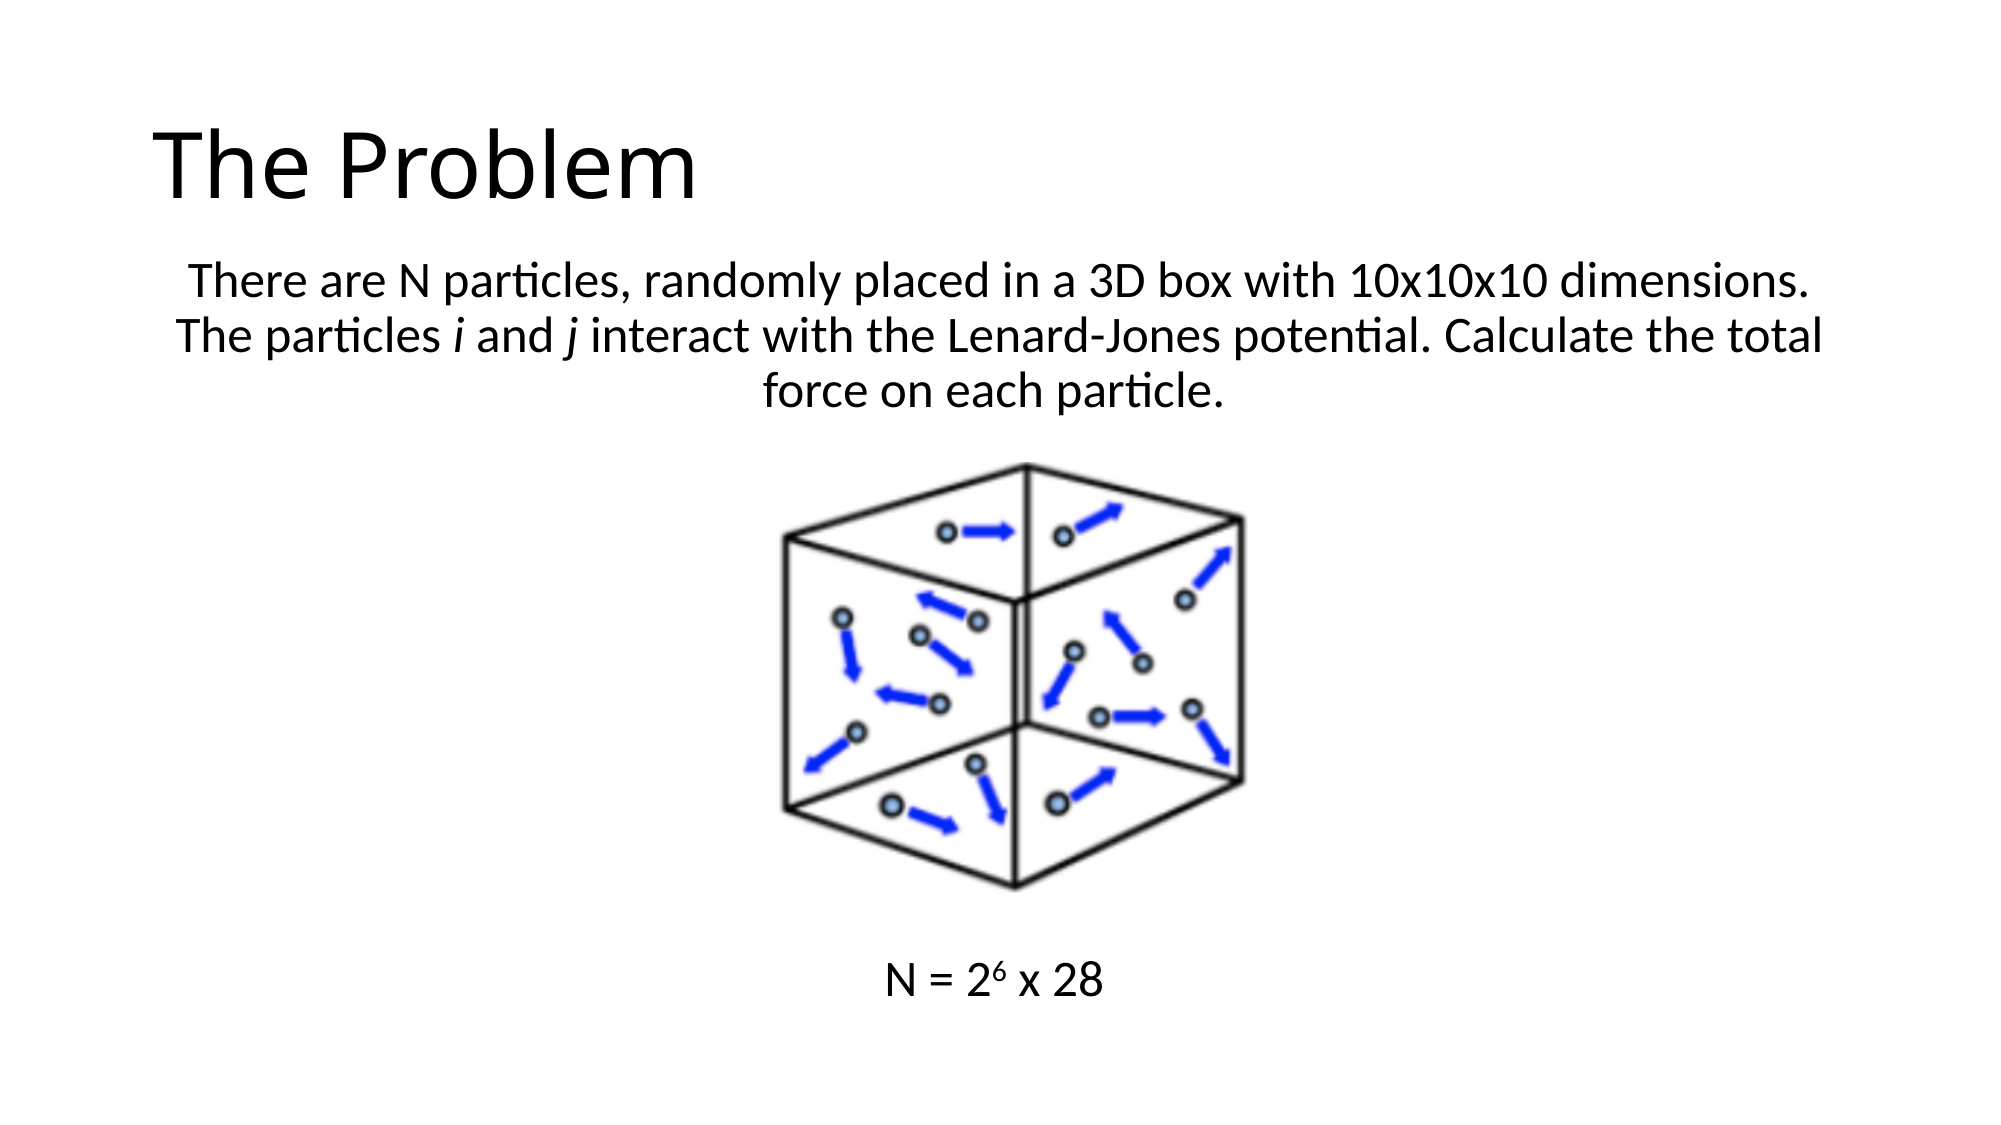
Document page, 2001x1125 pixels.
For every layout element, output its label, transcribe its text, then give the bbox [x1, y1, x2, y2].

title The Problem [137, 59, 1863, 245]
picture [622, 462, 1378, 900]
list There are N particles, randomly placed in a 3D box with 10x10x10 dimensions. The particles i and j interact with the Lenard-Jones potential. Calculate the total force on each particle. N = 26 x 28 [137, 245, 1863, 1022]
